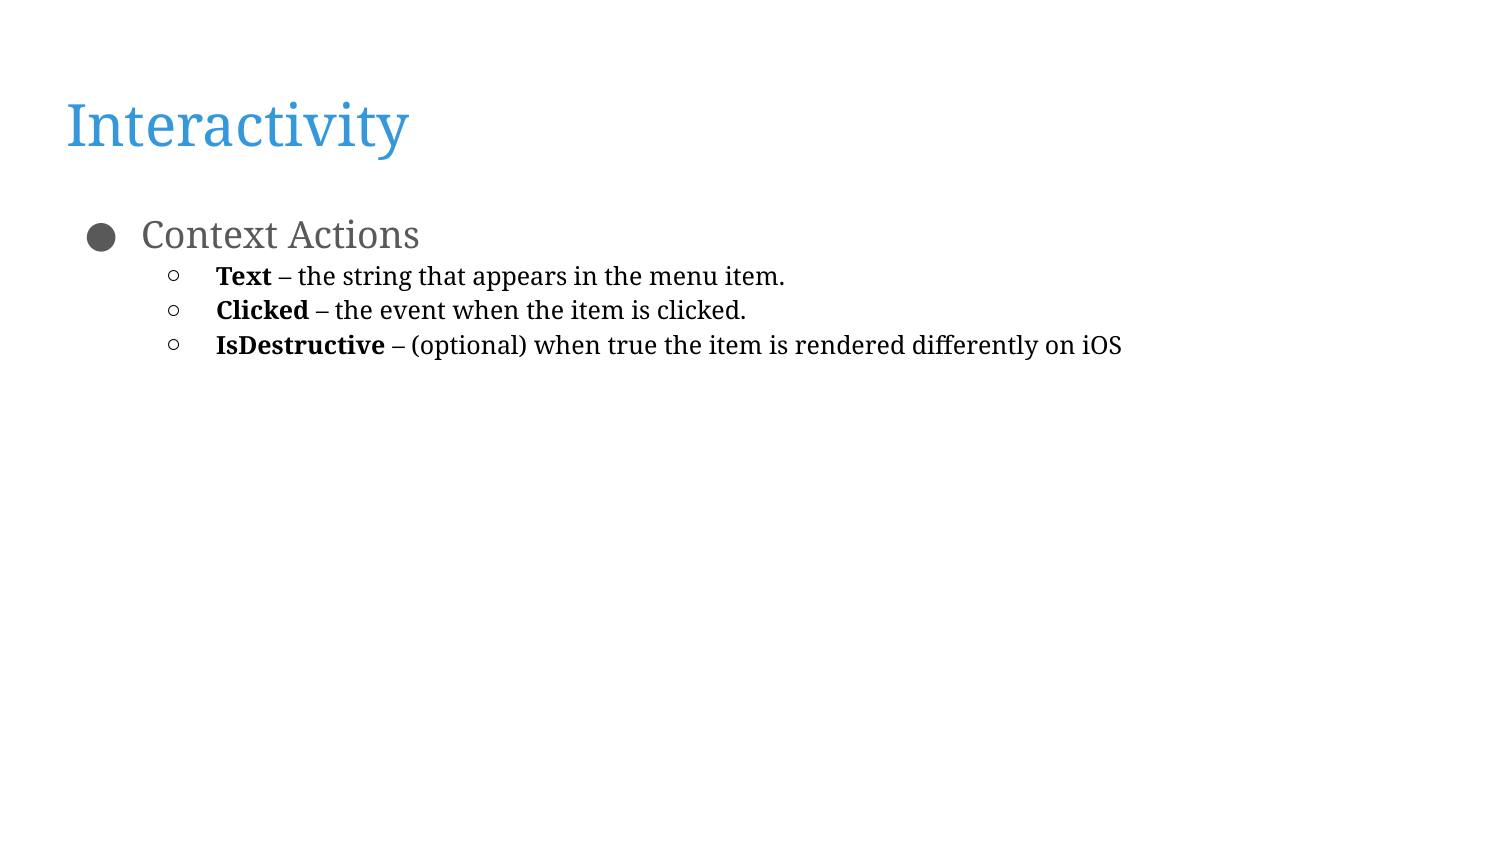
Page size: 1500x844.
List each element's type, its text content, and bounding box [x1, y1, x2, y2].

list Context Actions Text – the string that appears in the menu item. Clicked – the event when the item is clicked. IsDestructive – (optional) when true the item is rendered differently on iOS [51, 189, 1143, 510]
title Interactivity [51, 72, 1449, 167]
